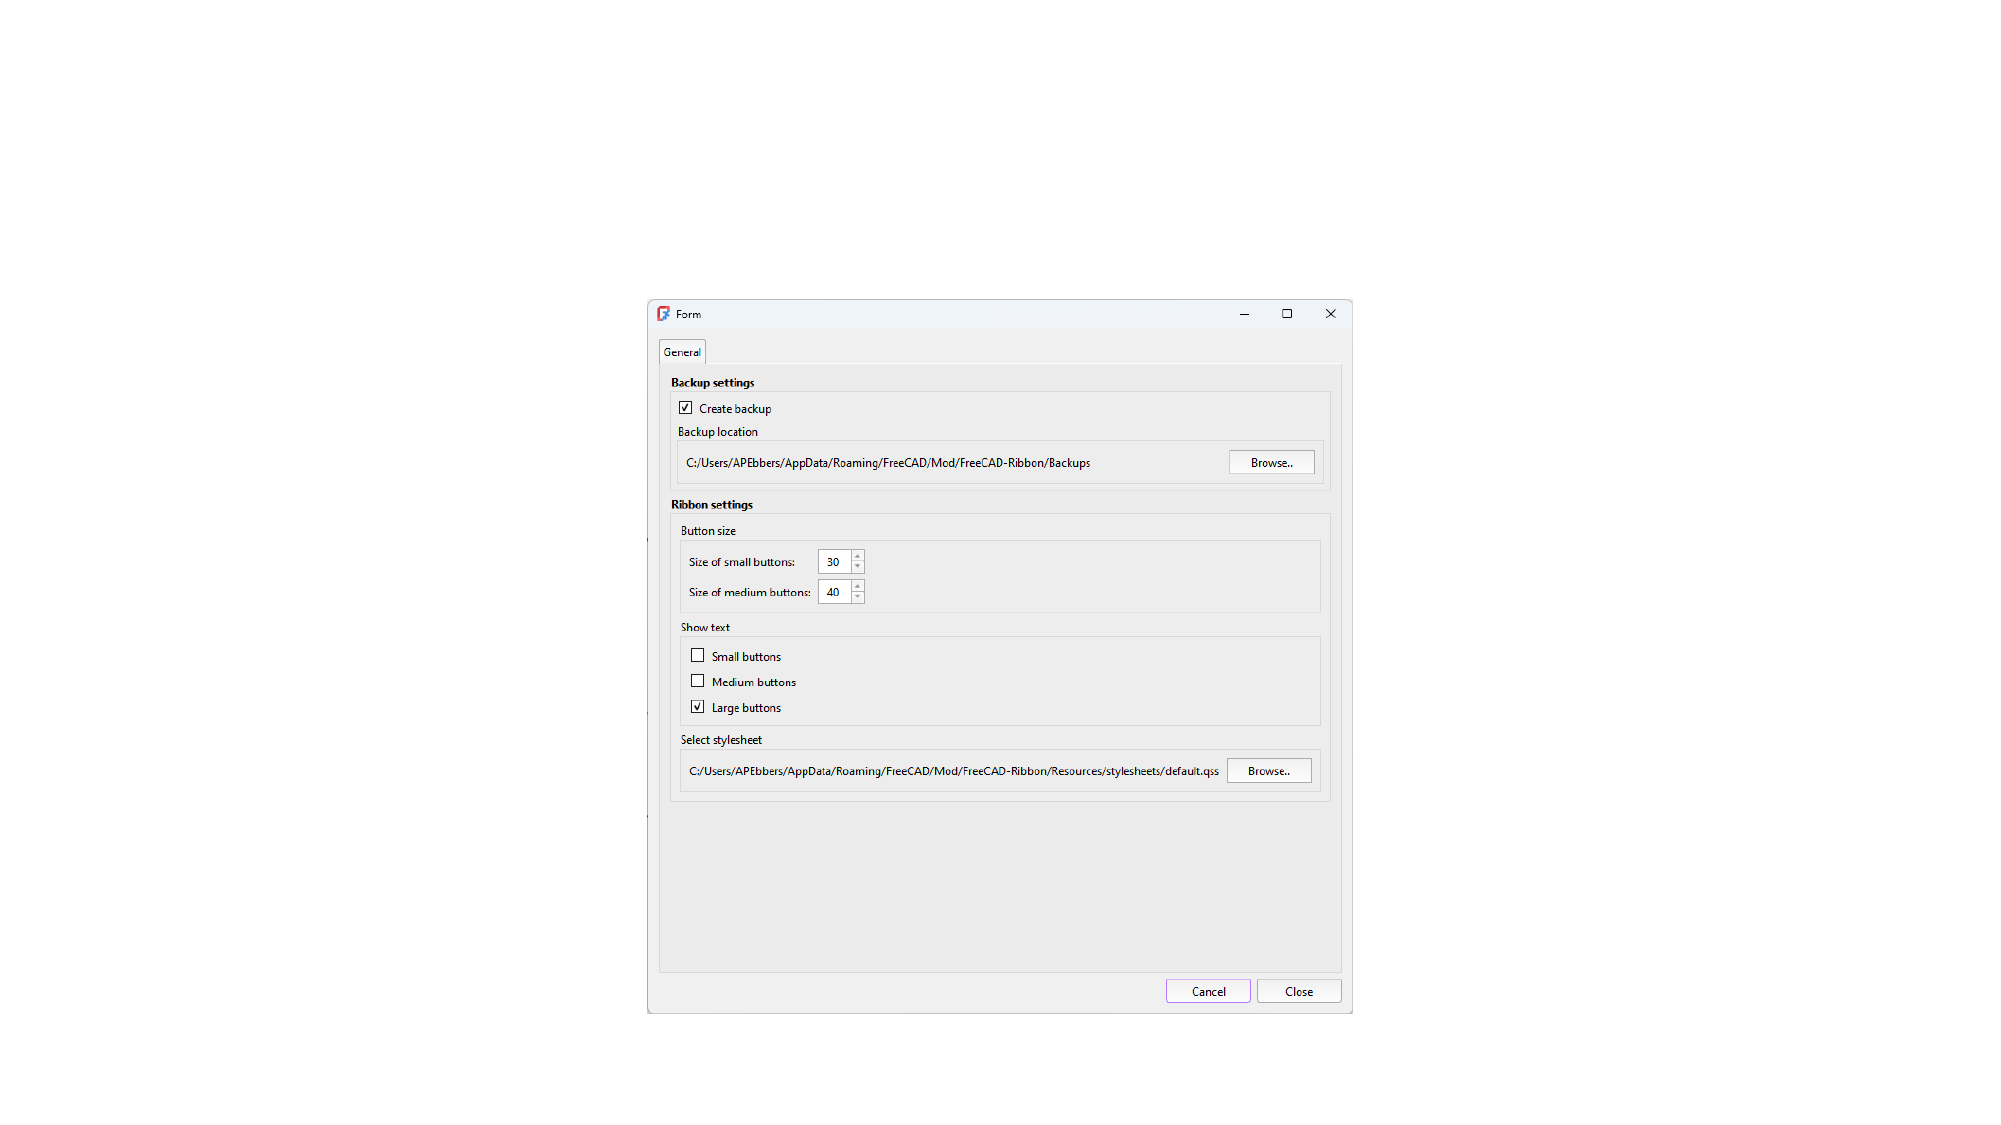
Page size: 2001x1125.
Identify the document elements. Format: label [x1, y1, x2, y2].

list [647, 298, 1353, 1014]
